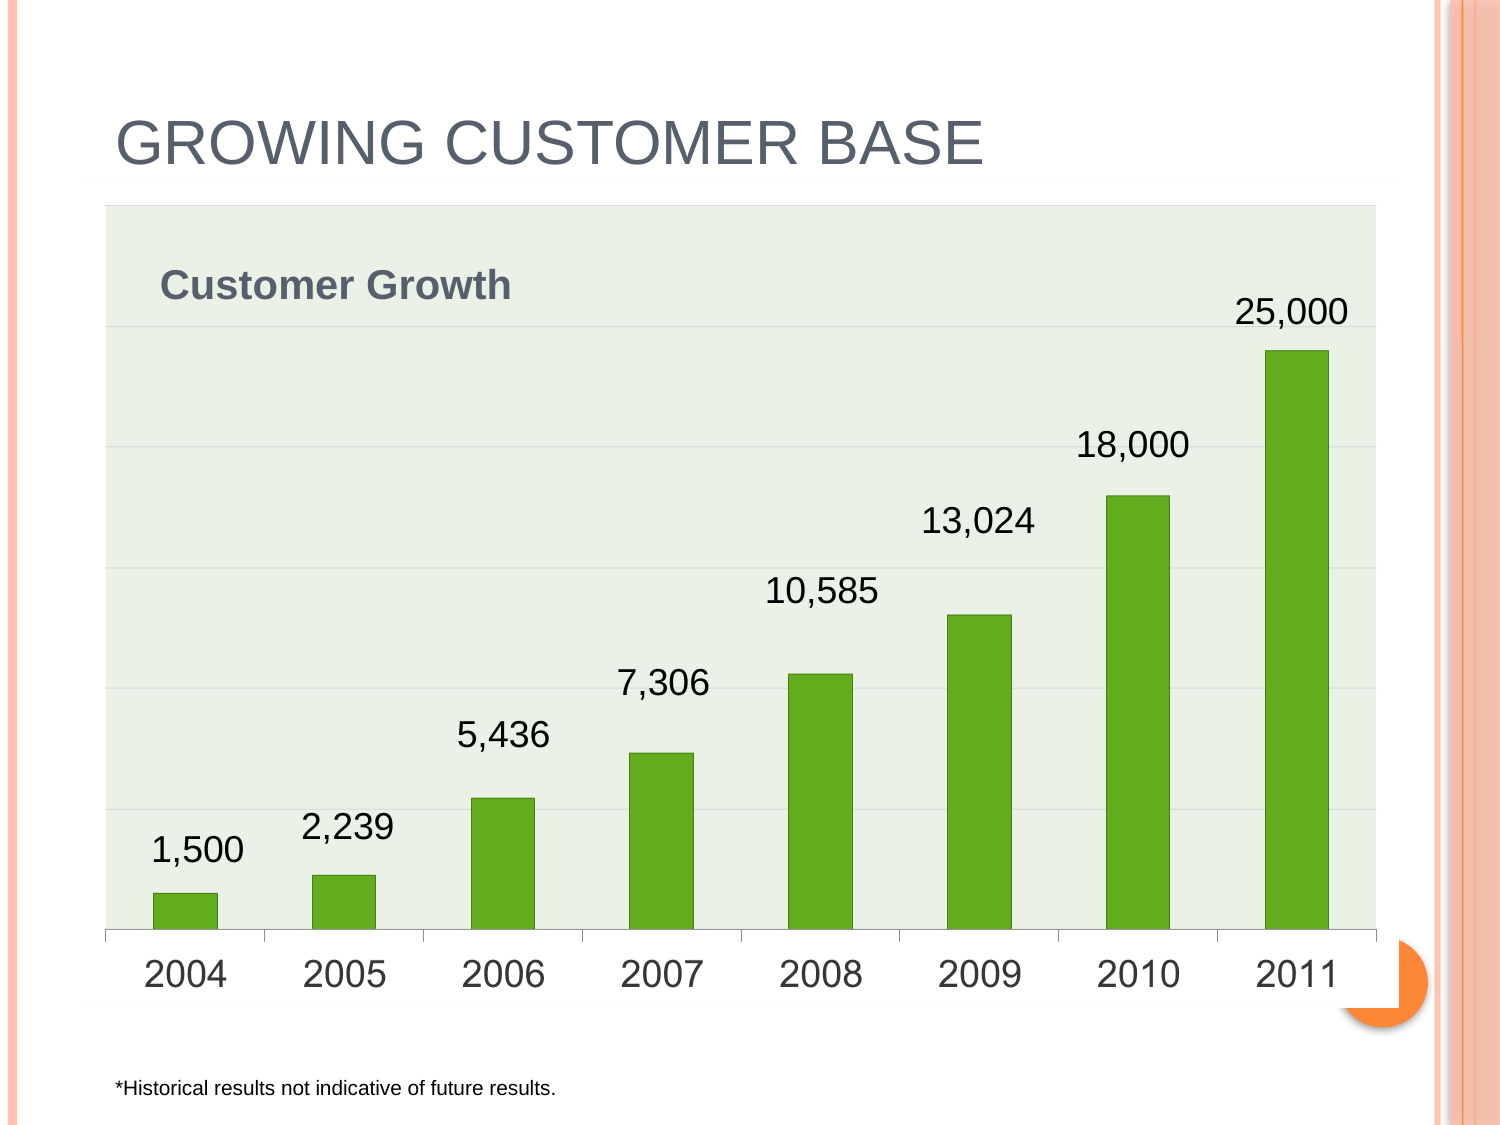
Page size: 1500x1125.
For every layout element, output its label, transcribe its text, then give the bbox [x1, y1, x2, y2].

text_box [74, 175, 1409, 1018]
title Growing Customer Base [100, 63, 1400, 172]
text_box *Historical results not indicative of future results. [100, 1067, 911, 1125]
